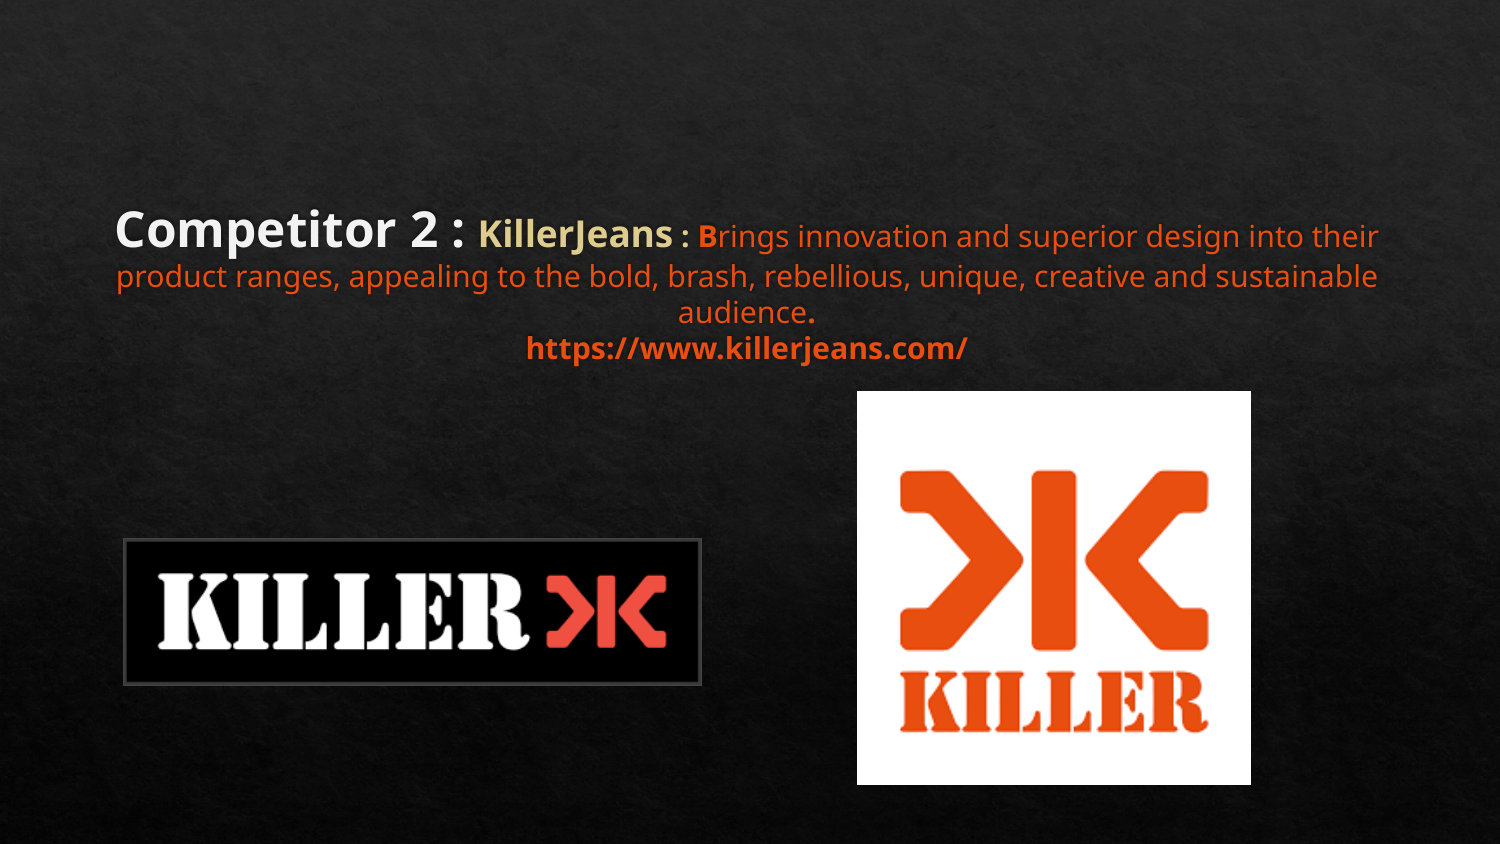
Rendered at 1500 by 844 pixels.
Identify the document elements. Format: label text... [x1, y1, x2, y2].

title Competitor 2 : KillerJeans : Brings innovation and superior design into their product ranges, appealing to the bold, brash, rebellious, unique, creative and sustainable audience. https://www.killerjeans.com/ [42, 182, 1452, 382]
picture [856, 390, 1251, 785]
picture [123, 538, 702, 686]
